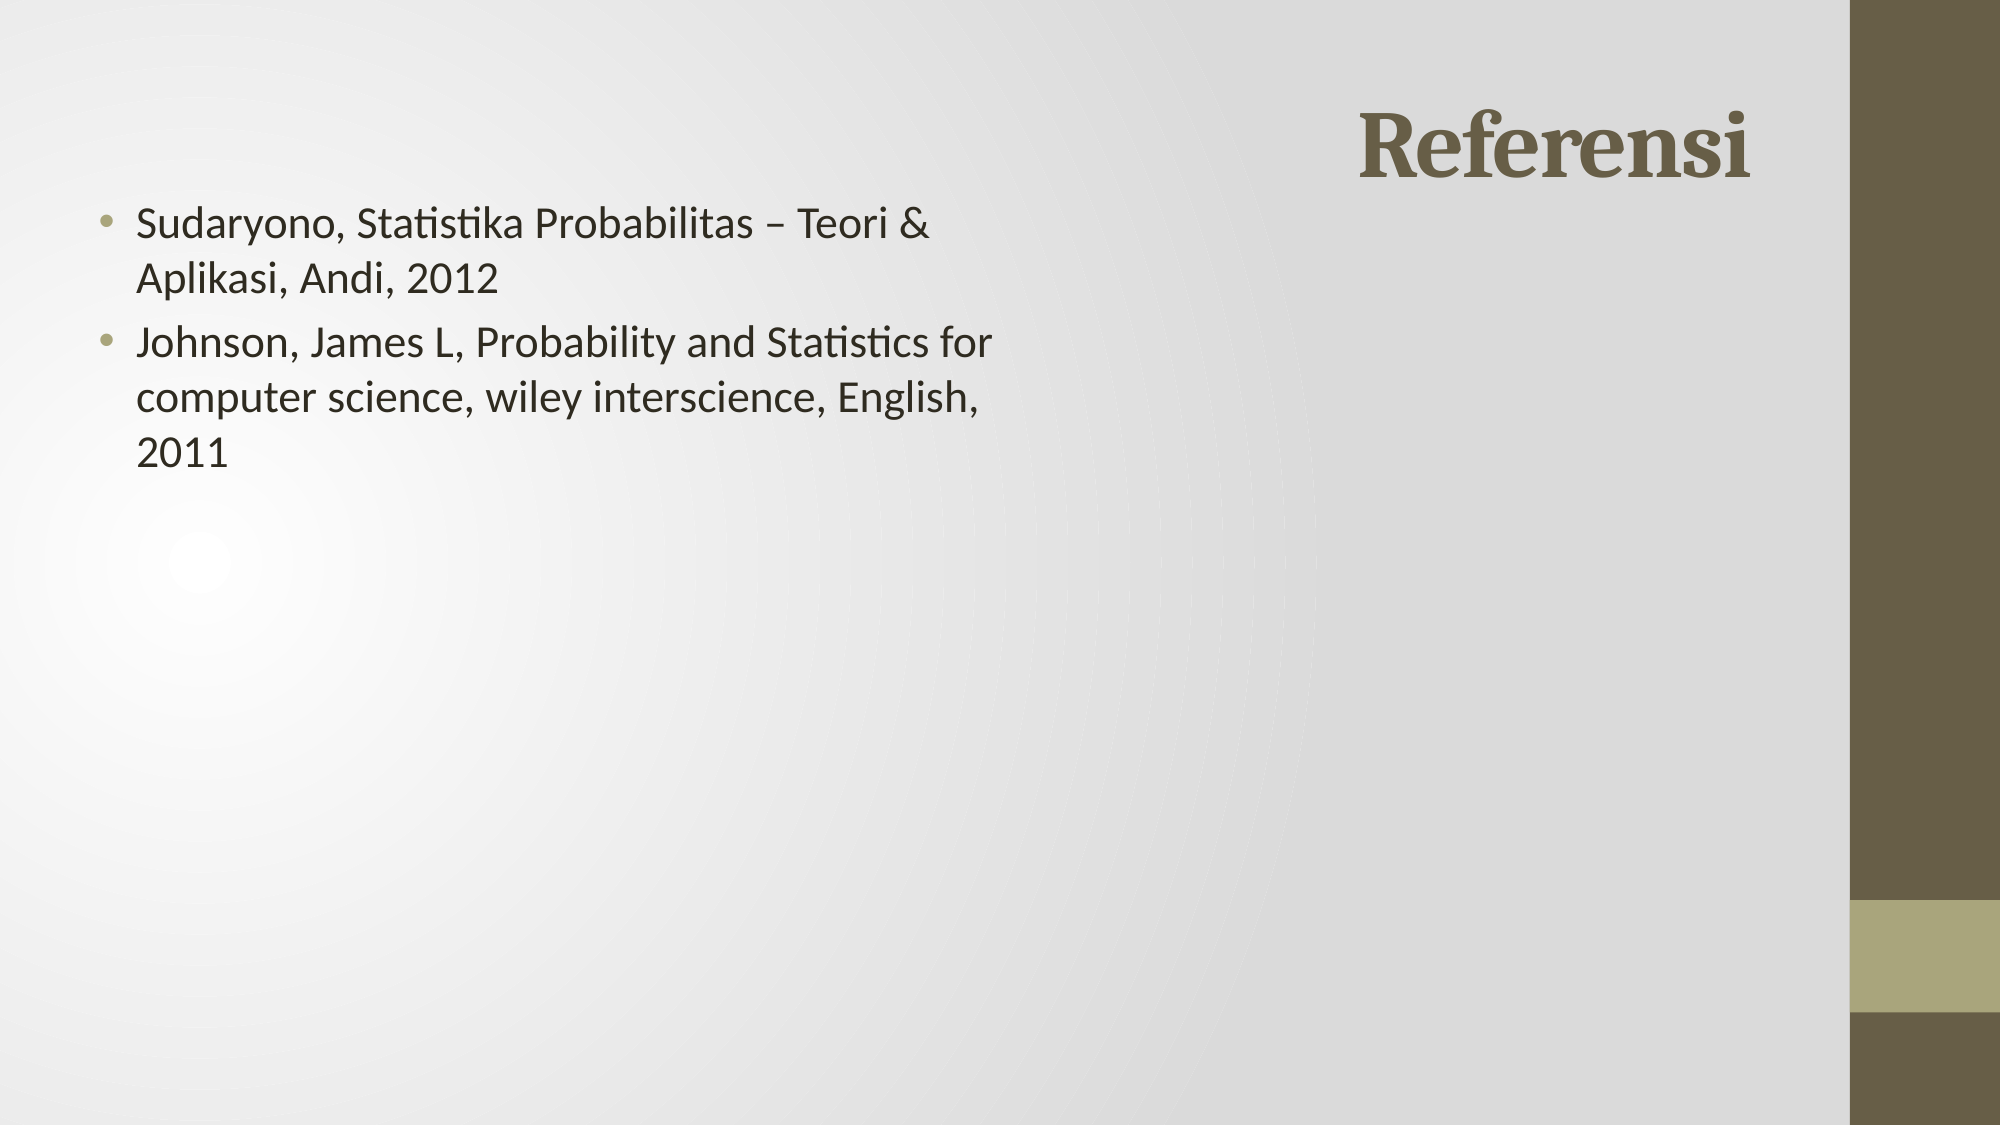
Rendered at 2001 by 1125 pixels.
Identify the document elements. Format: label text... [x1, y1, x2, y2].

title Referensi [99, 45, 1767, 233]
list Sudaryono, Statistika Probabilitas – Teori & Aplikasi, Andi, 2012 Johnson, James L, Probability and Statistics for computer science, wiley interscience, English, 2011 [64, 185, 1060, 1014]
